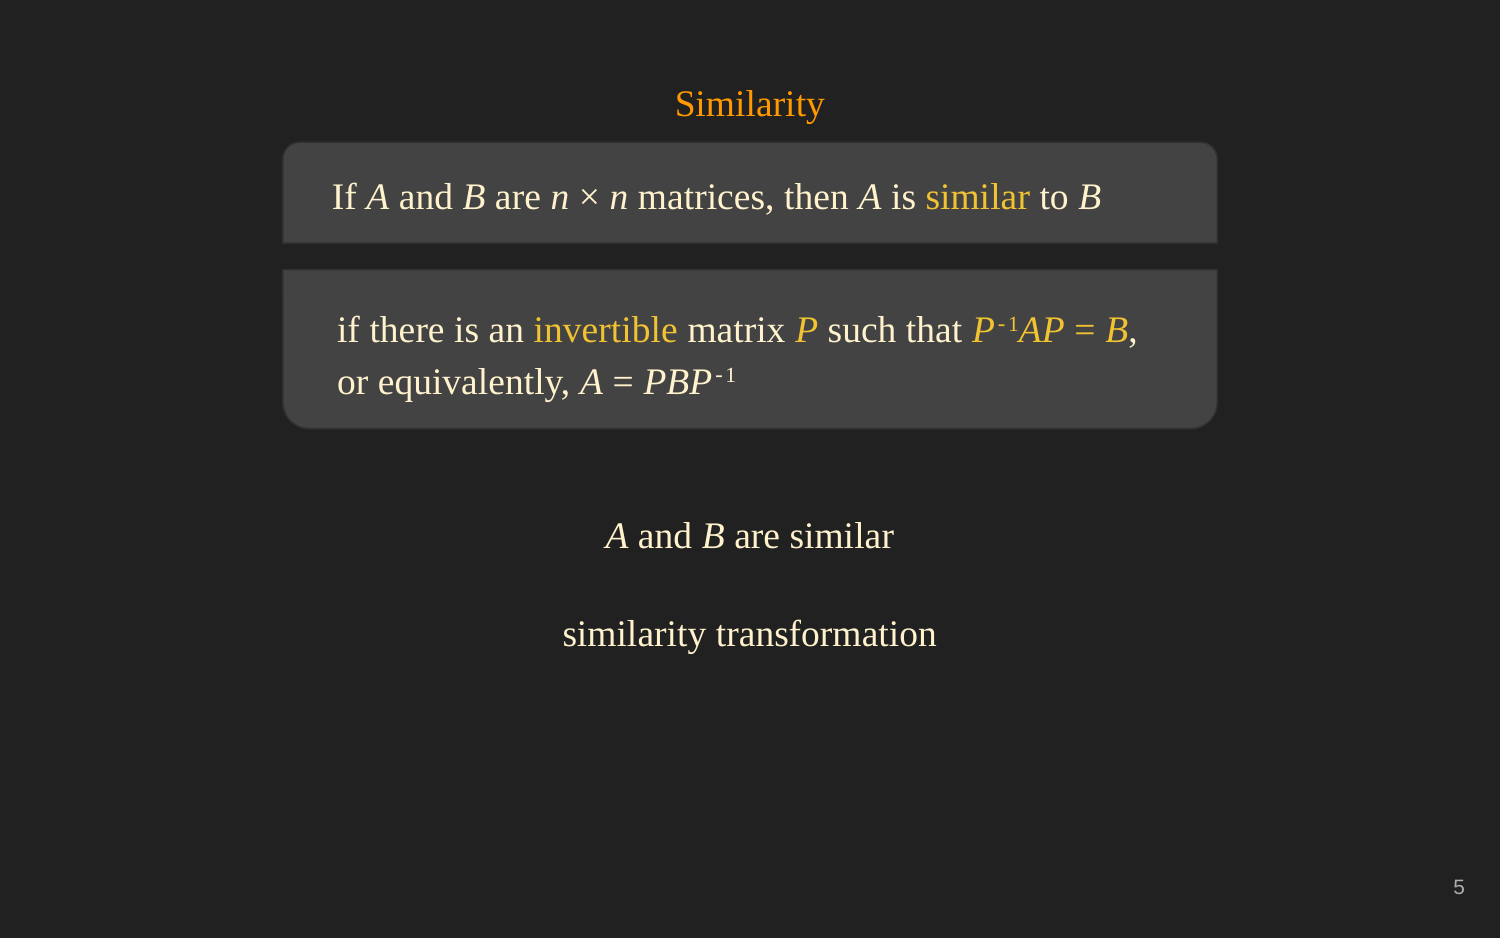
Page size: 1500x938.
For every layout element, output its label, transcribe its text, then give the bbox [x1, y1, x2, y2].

text_box A and B are similar [503, 484, 996, 577]
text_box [282, 141, 1218, 244]
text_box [282, 269, 1218, 429]
text_box Similarity [51, 57, 1449, 129]
slide_number ‹#› [1389, 849, 1480, 922]
text_box similarity transformation [503, 581, 996, 674]
